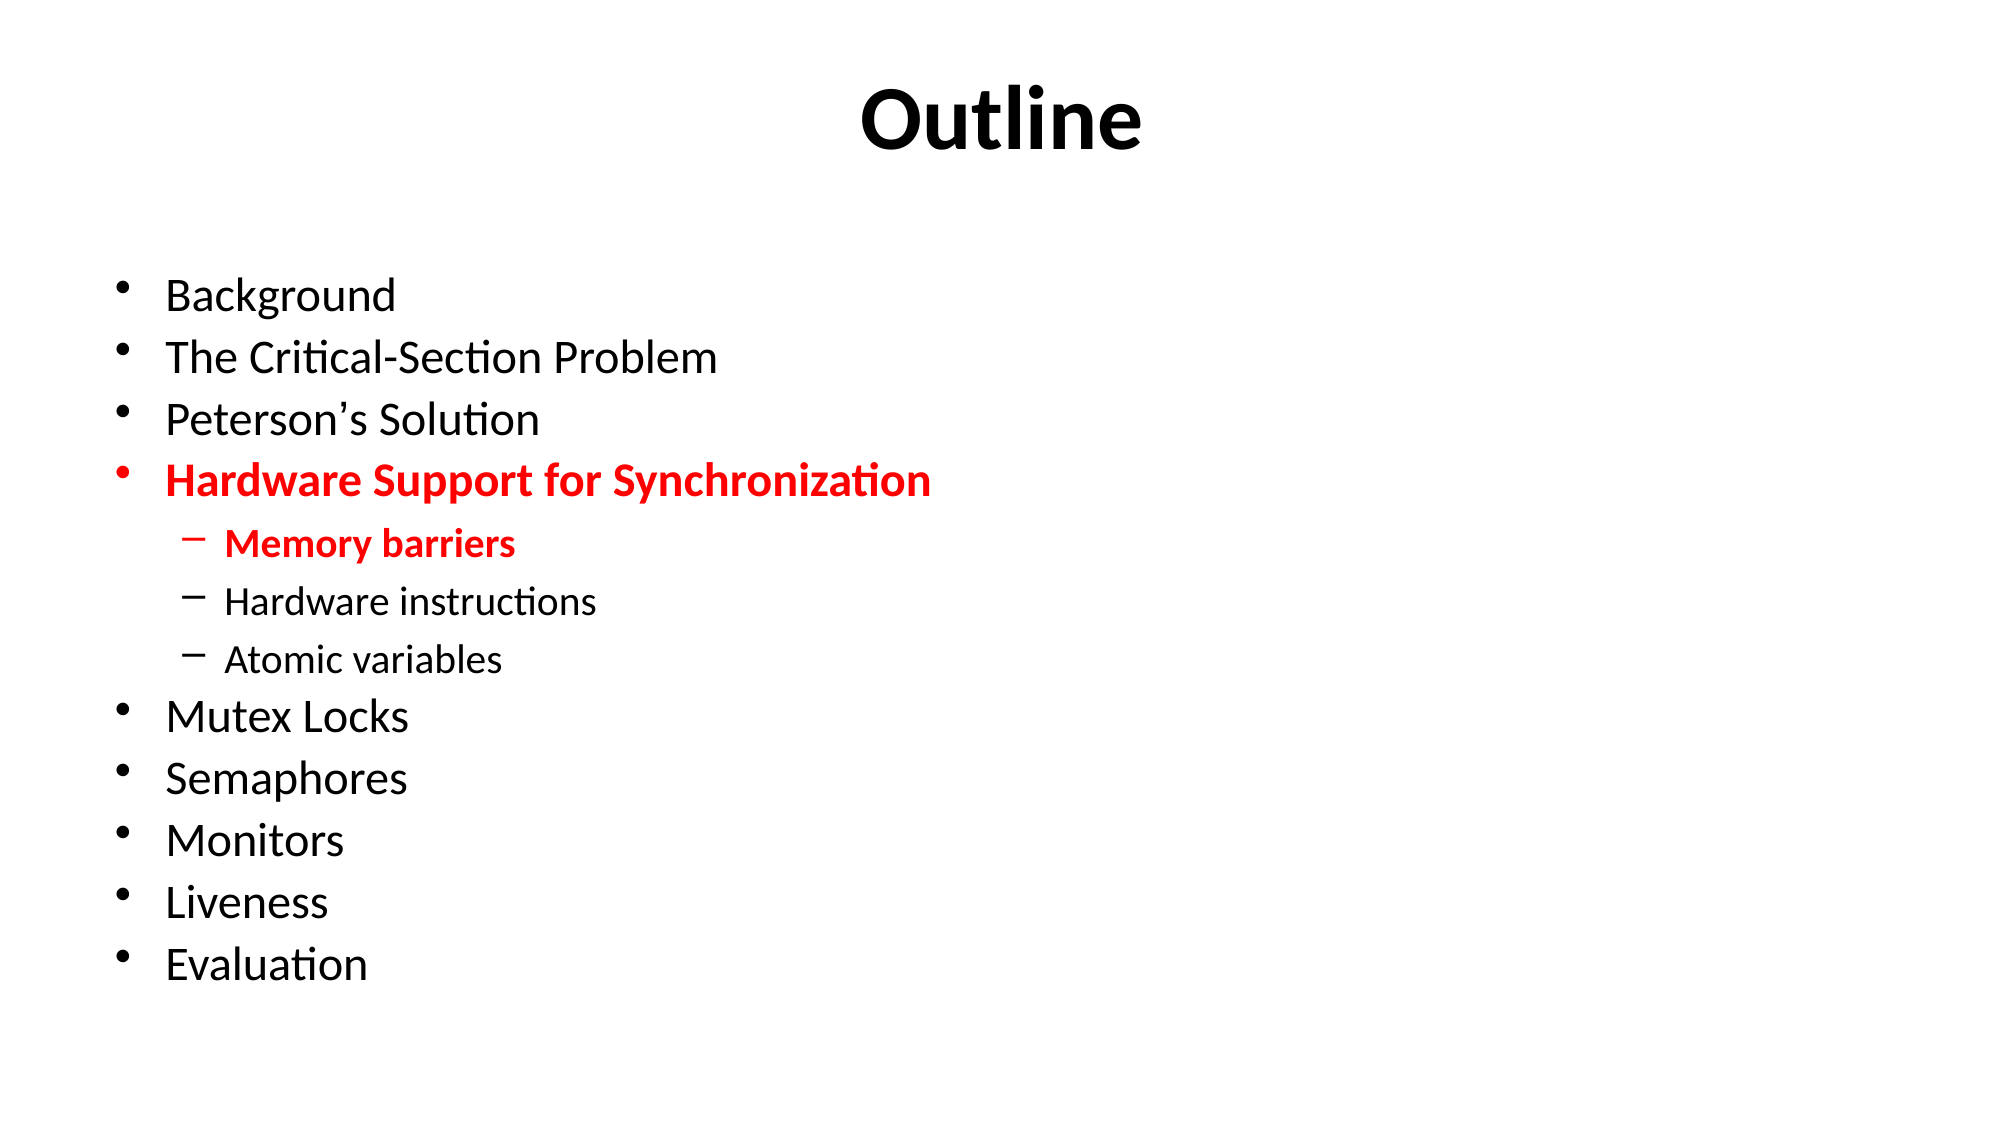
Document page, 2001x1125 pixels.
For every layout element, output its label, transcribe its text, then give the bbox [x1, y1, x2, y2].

list Background The Critical-Section Problem Peterson’s Solution Hardware Support for Synchronization Memory barriers Hardware instructions Atomic variables Mutex Locks Semaphores Monitors Liveness Evaluation [99, 262, 1901, 1006]
title Outline [102, 18, 1903, 207]
